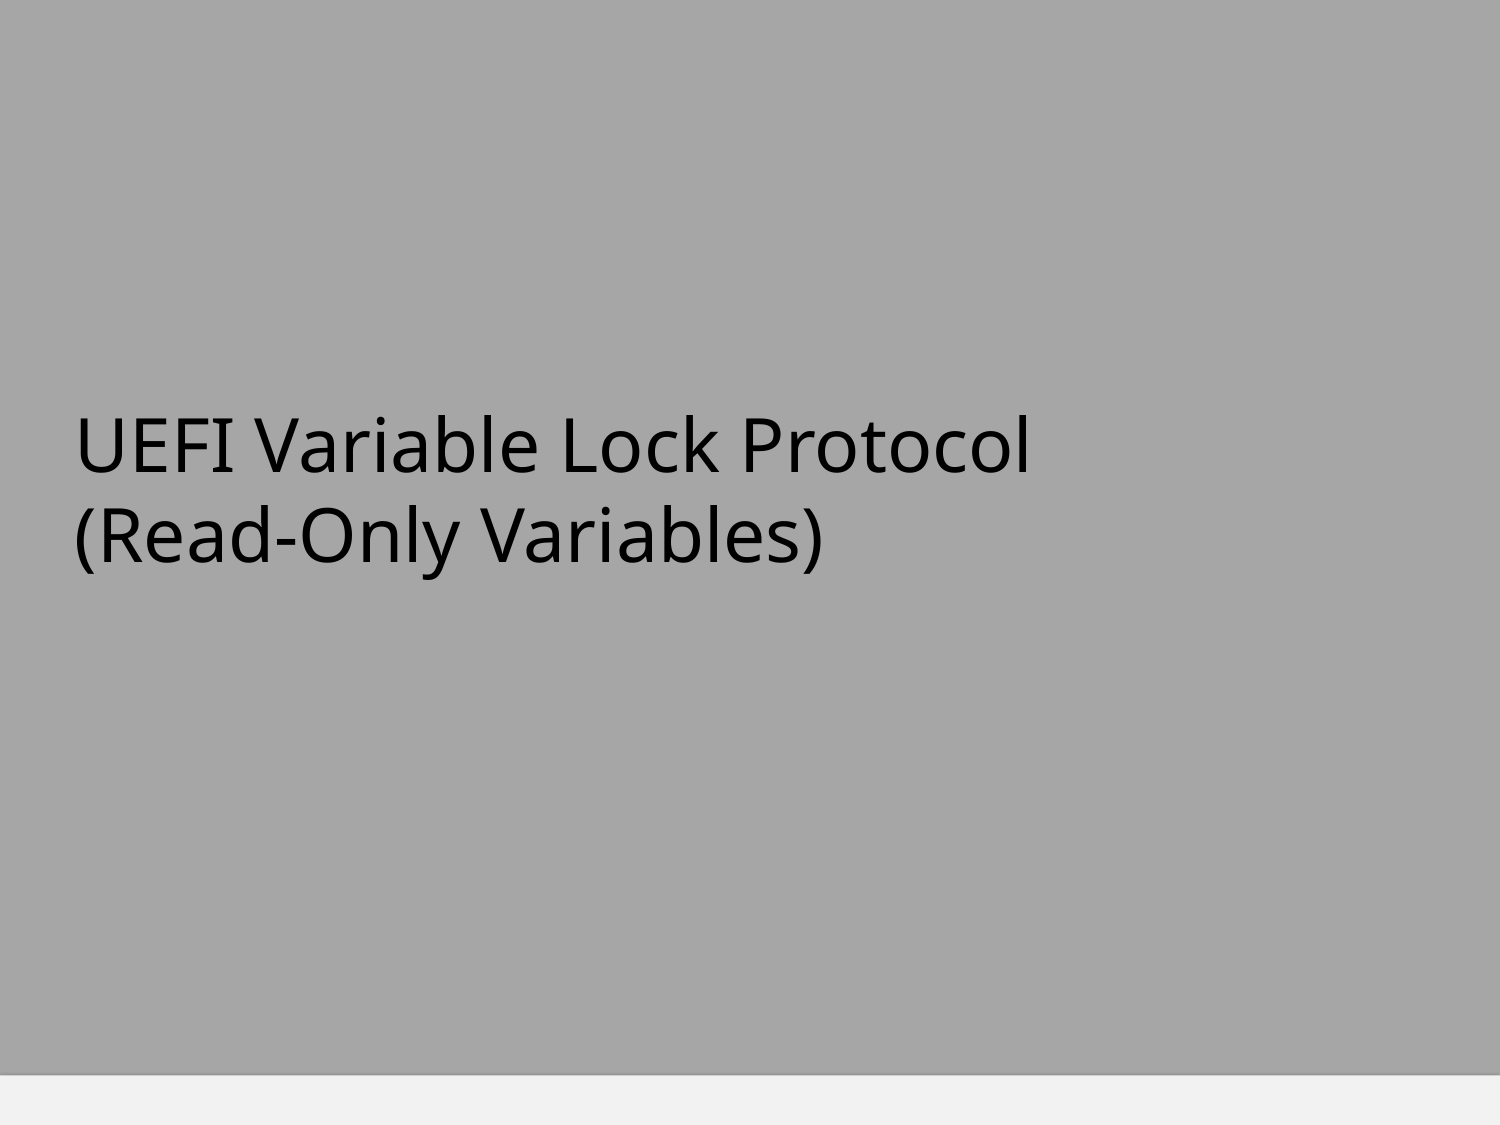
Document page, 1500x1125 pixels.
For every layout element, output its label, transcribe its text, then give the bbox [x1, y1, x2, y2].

title UEFI Variable Lock Protocol (Read-Only Variables) [74, 354, 1350, 578]
